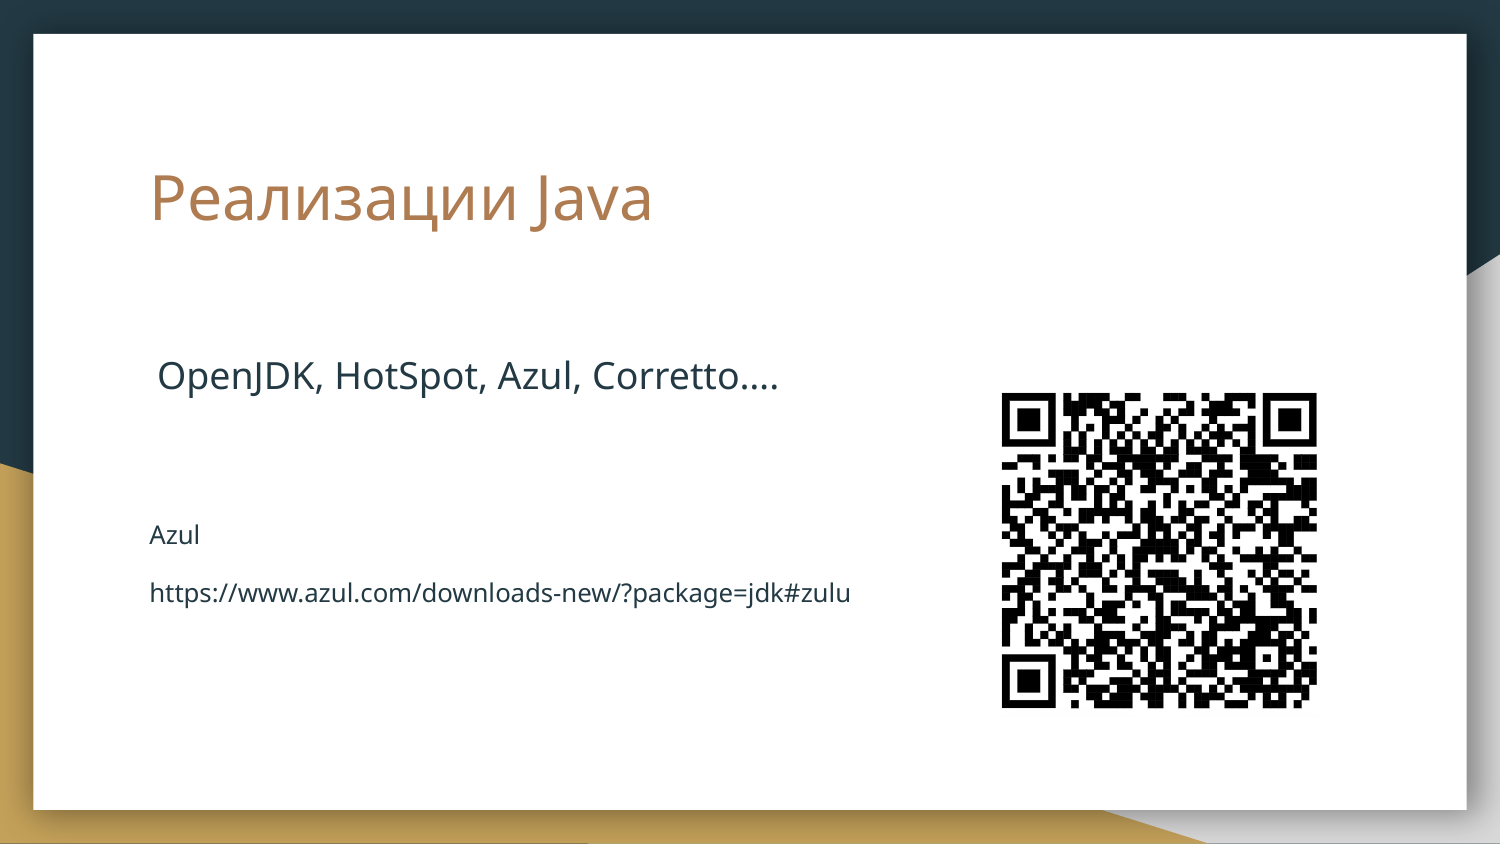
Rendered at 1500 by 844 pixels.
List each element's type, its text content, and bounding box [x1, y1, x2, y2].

list OpenJDK, HotSpot, Azul, Corretto…. [142, 326, 1374, 466]
picture [994, 388, 1325, 717]
title Реализации Java [134, 138, 1366, 296]
list Azul https://www.azul.com/downloads-new/?package=jdk#zulu [134, 497, 890, 637]
